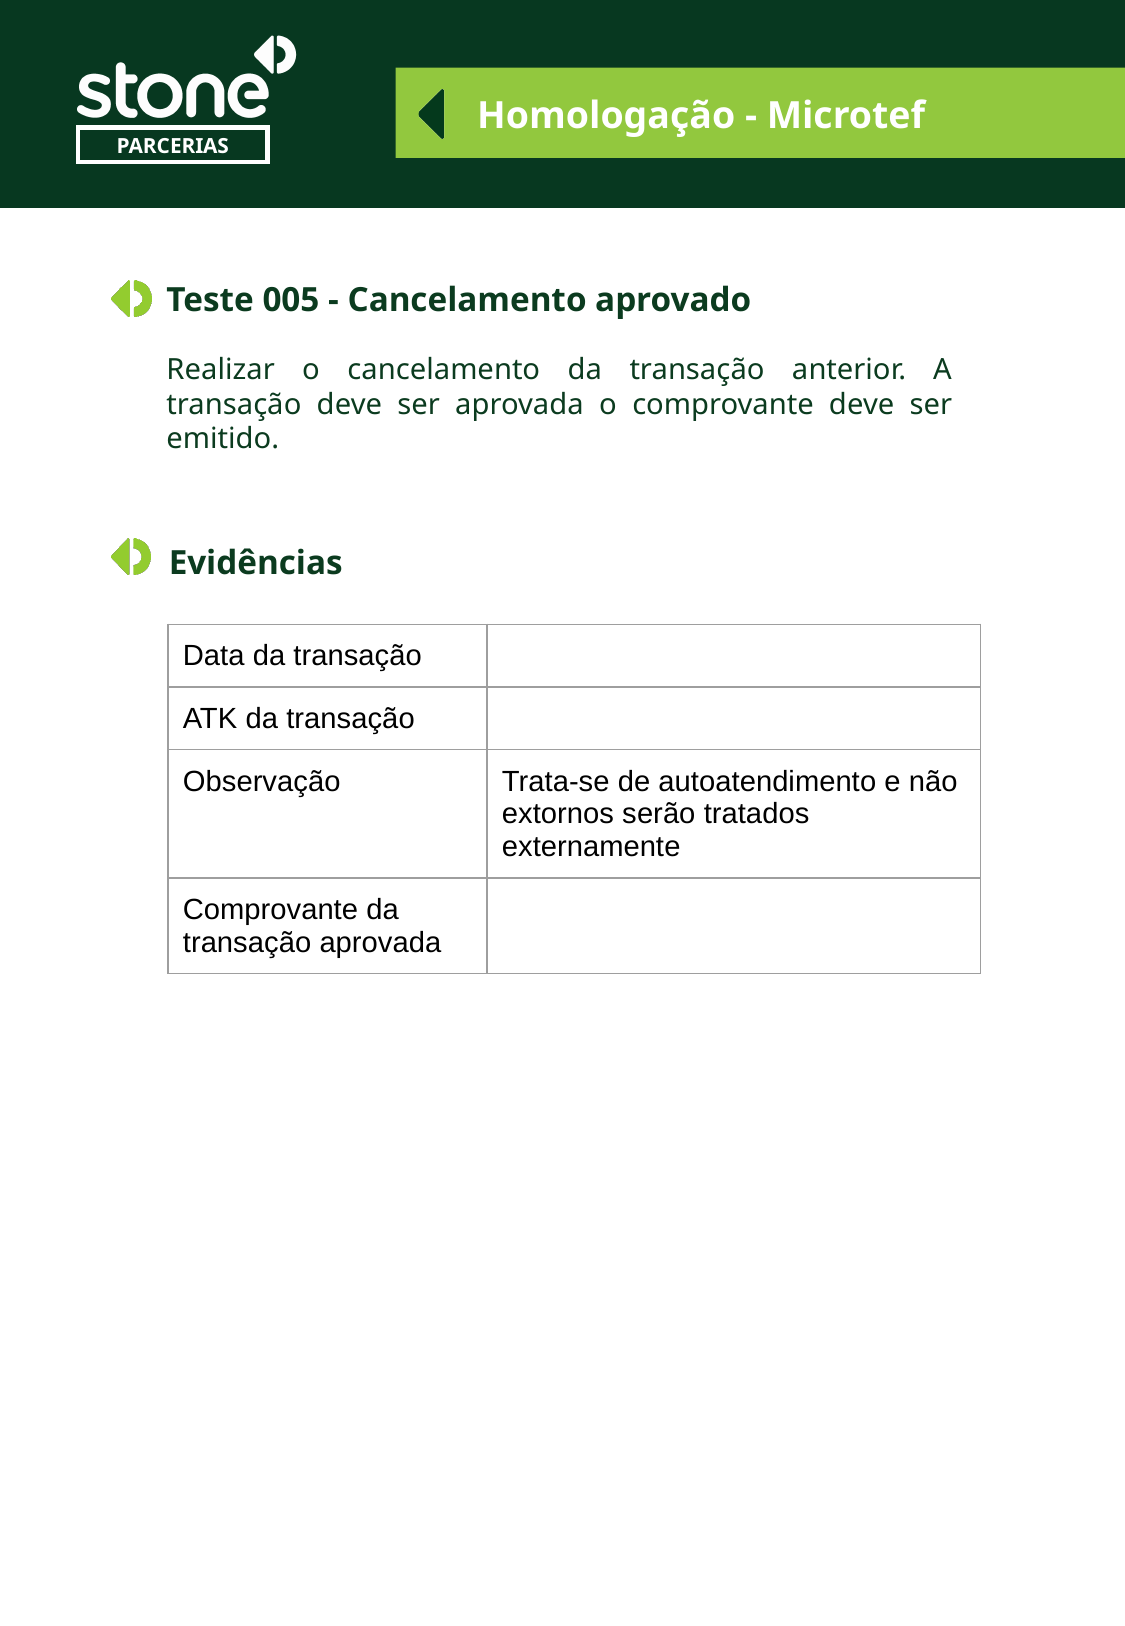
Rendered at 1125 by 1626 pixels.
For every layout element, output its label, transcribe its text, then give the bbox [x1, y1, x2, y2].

picture [111, 538, 152, 575]
text_box Teste 005 - Cancelamento aprovado [151, 270, 975, 327]
text_box Realizar o cancelamento da transação anterior. A transação deve ser aprovada o comprovante deve ser emitido. [151, 342, 968, 403]
table_cell [488, 879, 980, 973]
text_box Homologação - Microtef [461, 83, 1094, 145]
table_cell Comprovante da transação aprovada [169, 879, 486, 973]
table_cell Trata-se de autoatendimento e não extornos serão tratados externamente [488, 750, 980, 877]
table_cell ATK da transação [169, 688, 486, 749]
table_header Data da transação [169, 625, 486, 686]
table_header [488, 625, 980, 686]
picture [418, 89, 449, 140]
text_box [4, 0, 369, 192]
text_box [0, 0, 1125, 208]
text_box [395, 67, 1125, 158]
text_box Evidências [153, 533, 951, 589]
picture [110, 280, 152, 317]
table_cell [488, 688, 980, 749]
table_cell Observação [169, 750, 486, 877]
